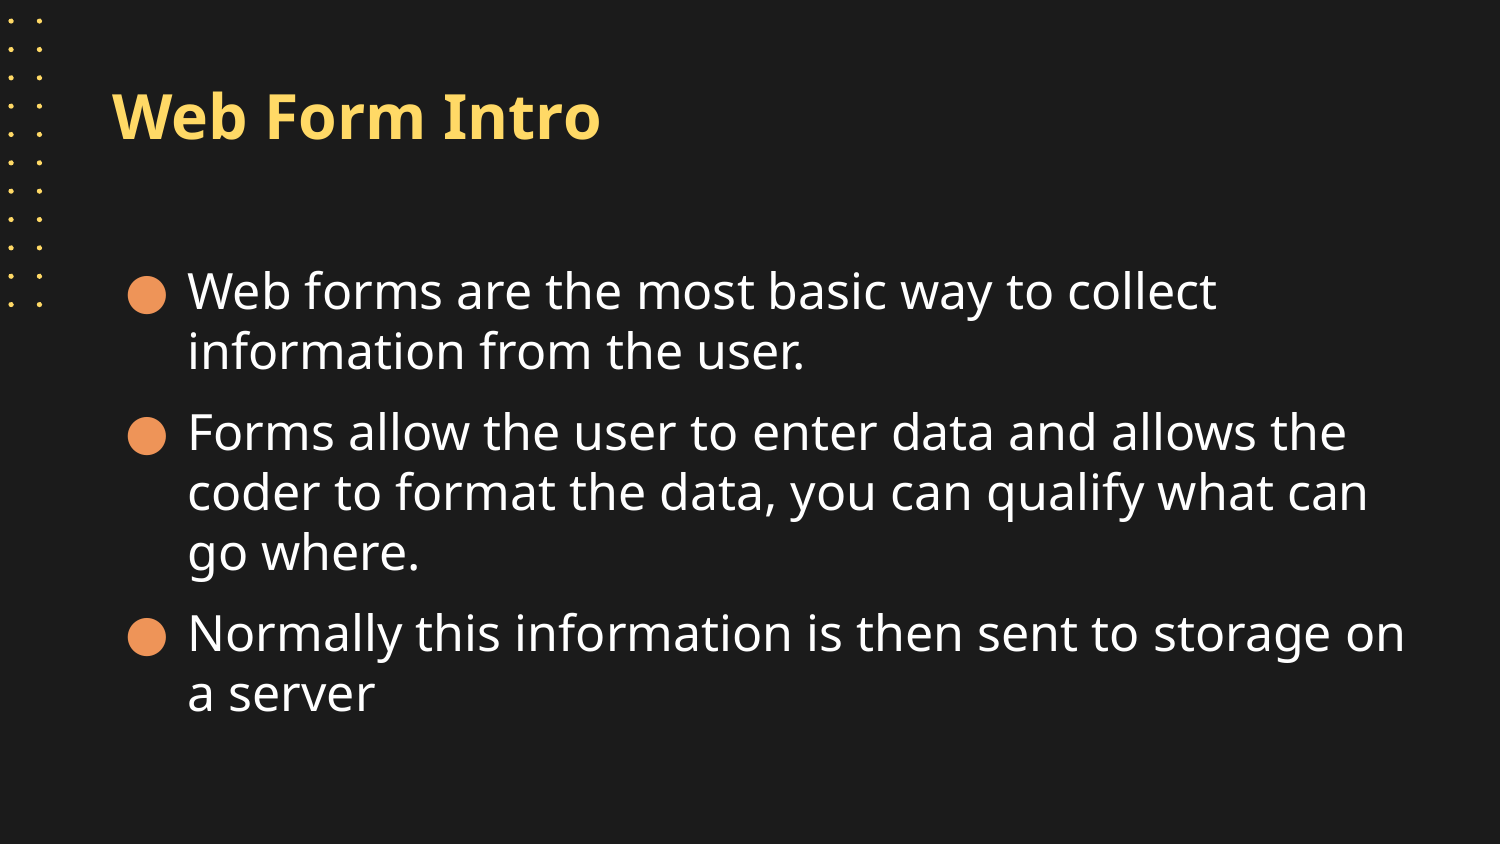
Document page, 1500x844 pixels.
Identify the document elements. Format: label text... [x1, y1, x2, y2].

list Web forms are the most basic way to collect information from the user. Forms allow the user to enter data and allows the coder to format the data, you can qualify what can go where. Normally this information is then sent to storage on a server [97, 244, 1439, 800]
title Web Form Intro [97, 61, 885, 156]
